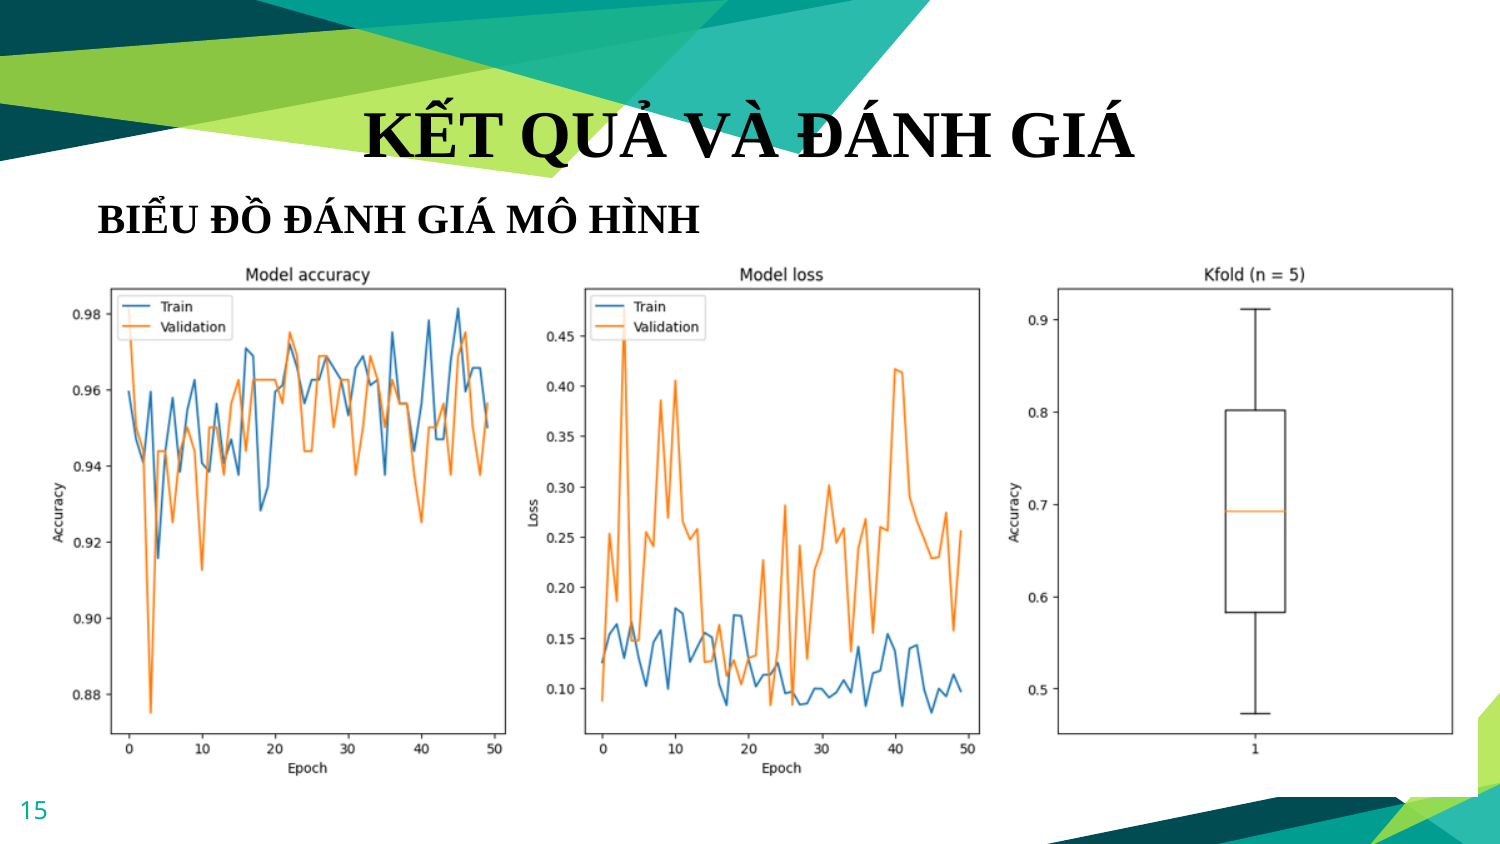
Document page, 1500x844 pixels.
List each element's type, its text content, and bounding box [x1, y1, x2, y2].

text_box KẾT QUẢ VÀ ĐÁNH GIÁ [310, 75, 1189, 186]
slide_number 15 [4, 779, 95, 844]
picture [40, 254, 1478, 798]
text_box BIỂU ĐỒ ĐÁNH GIÁ MÔ HÌNH [0, 162, 808, 273]
